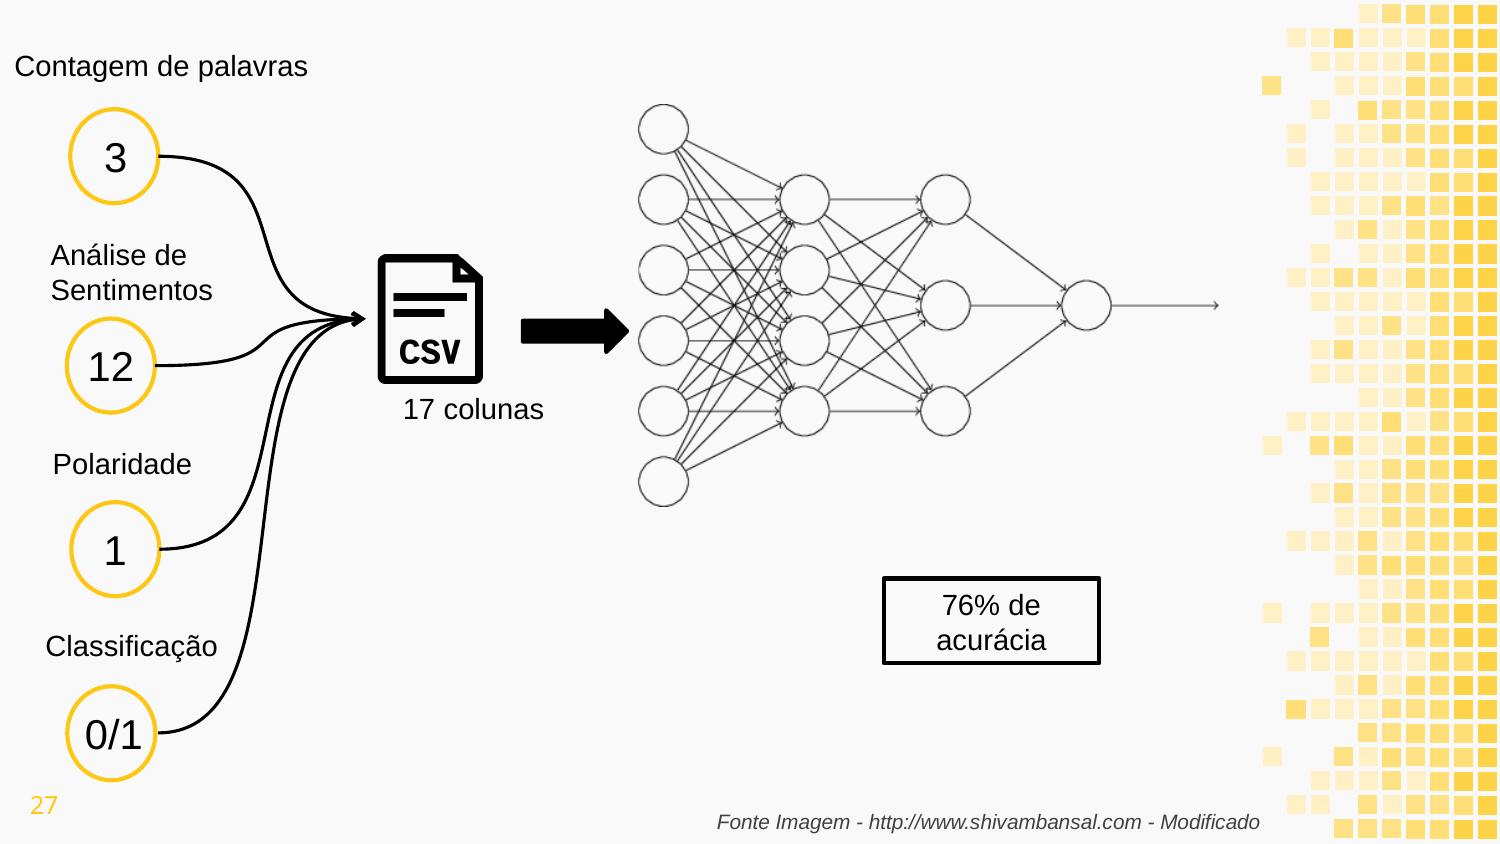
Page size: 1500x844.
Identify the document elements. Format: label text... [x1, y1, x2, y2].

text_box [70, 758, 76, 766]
text_box 17 colunas [388, 382, 560, 433]
text_box [64, 316, 152, 415]
text_box [68, 107, 161, 206]
text_box 76% de acurácia [882, 576, 1101, 665]
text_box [158, 155, 366, 317]
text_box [158, 318, 366, 734]
slide_number 27 [15, 774, 105, 839]
text_box [520, 308, 617, 354]
text_box Análise de Sentimentos [35, 228, 153, 314]
picture [366, 253, 496, 384]
text_box 0/1 [147, 742, 159, 766]
text_box Polaridade [38, 438, 152, 488]
picture [622, 103, 1236, 507]
text_box Fonte Imagem - http://www.shivambansal.com - Modificado [702, 801, 1311, 841]
text_box Contagem de palavras [0, 39, 324, 90]
text_box Classificação [30, 619, 153, 670]
text_box [69, 499, 153, 599]
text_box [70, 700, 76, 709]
text_box 3 [89, 123, 143, 189]
text_box [65, 684, 157, 783]
text_box 0/1 [147, 700, 153, 710]
